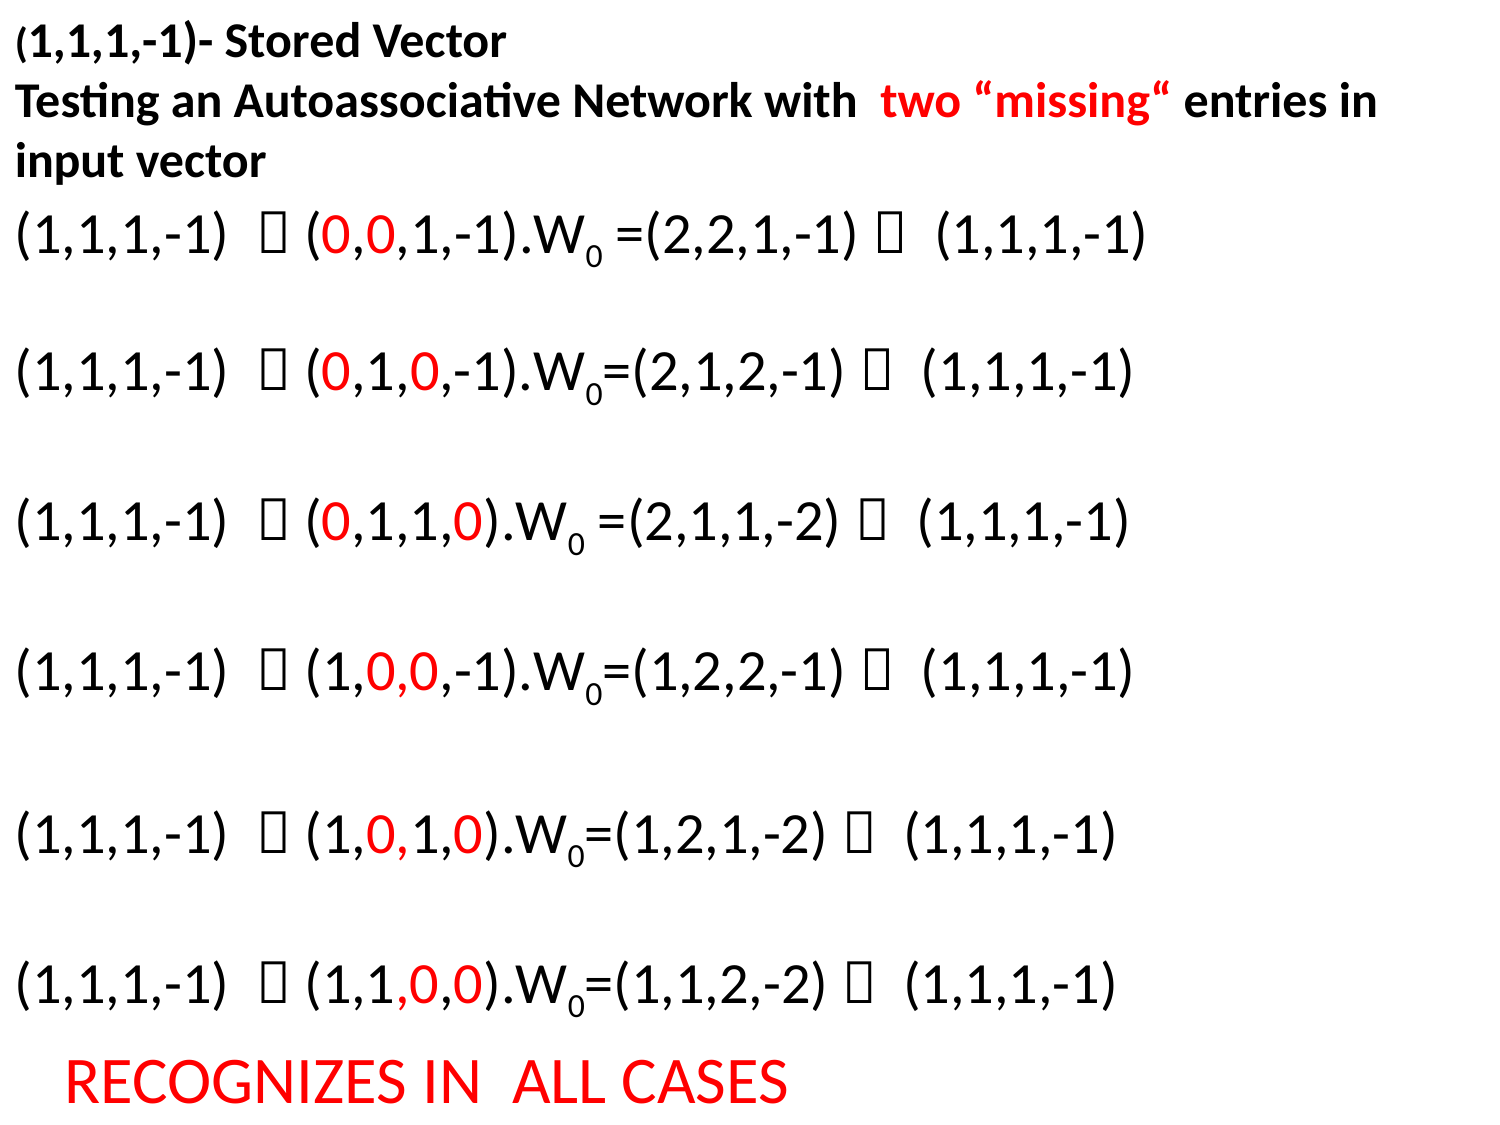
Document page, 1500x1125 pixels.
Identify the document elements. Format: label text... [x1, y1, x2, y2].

text_box (1,1,1,-1)  (1,0,1,0).W0=(1,2,1,-2)  (1,1,1,-1) [0, 787, 1500, 882]
text_box (1,1,1,-1)  (0,1,1,0).W0 =(2,1,1,-2)  (1,1,1,-1) [0, 474, 1500, 570]
text_box (1,1,1,-1)  (0,1,0,-1).W0=(2,1,2,-1)  (1,1,1,-1) [0, 324, 1500, 420]
text_box (1,1,1,-1)  (0,0,1,-1).W0 =(2,2,1,-1)  (1,1,1,-1) [0, 187, 1500, 282]
text_box (1,1,1,-1)  (1,0,0,-1).W0=(1,2,2,-1)  (1,1,1,-1) [0, 624, 1500, 720]
text_box RECOGNIZES IN ALL CASES [49, 1029, 1263, 1124]
text_box (1,1,1,-1)  (1,1,0,0).W0=(1,1,2,-2)  (1,1,1,-1) [0, 937, 1500, 1032]
text_box (1,1,1,-1)- Stored Vector Testing an Autoassociative Network with two “missing“ entries in input vector [0, 0, 1500, 187]
